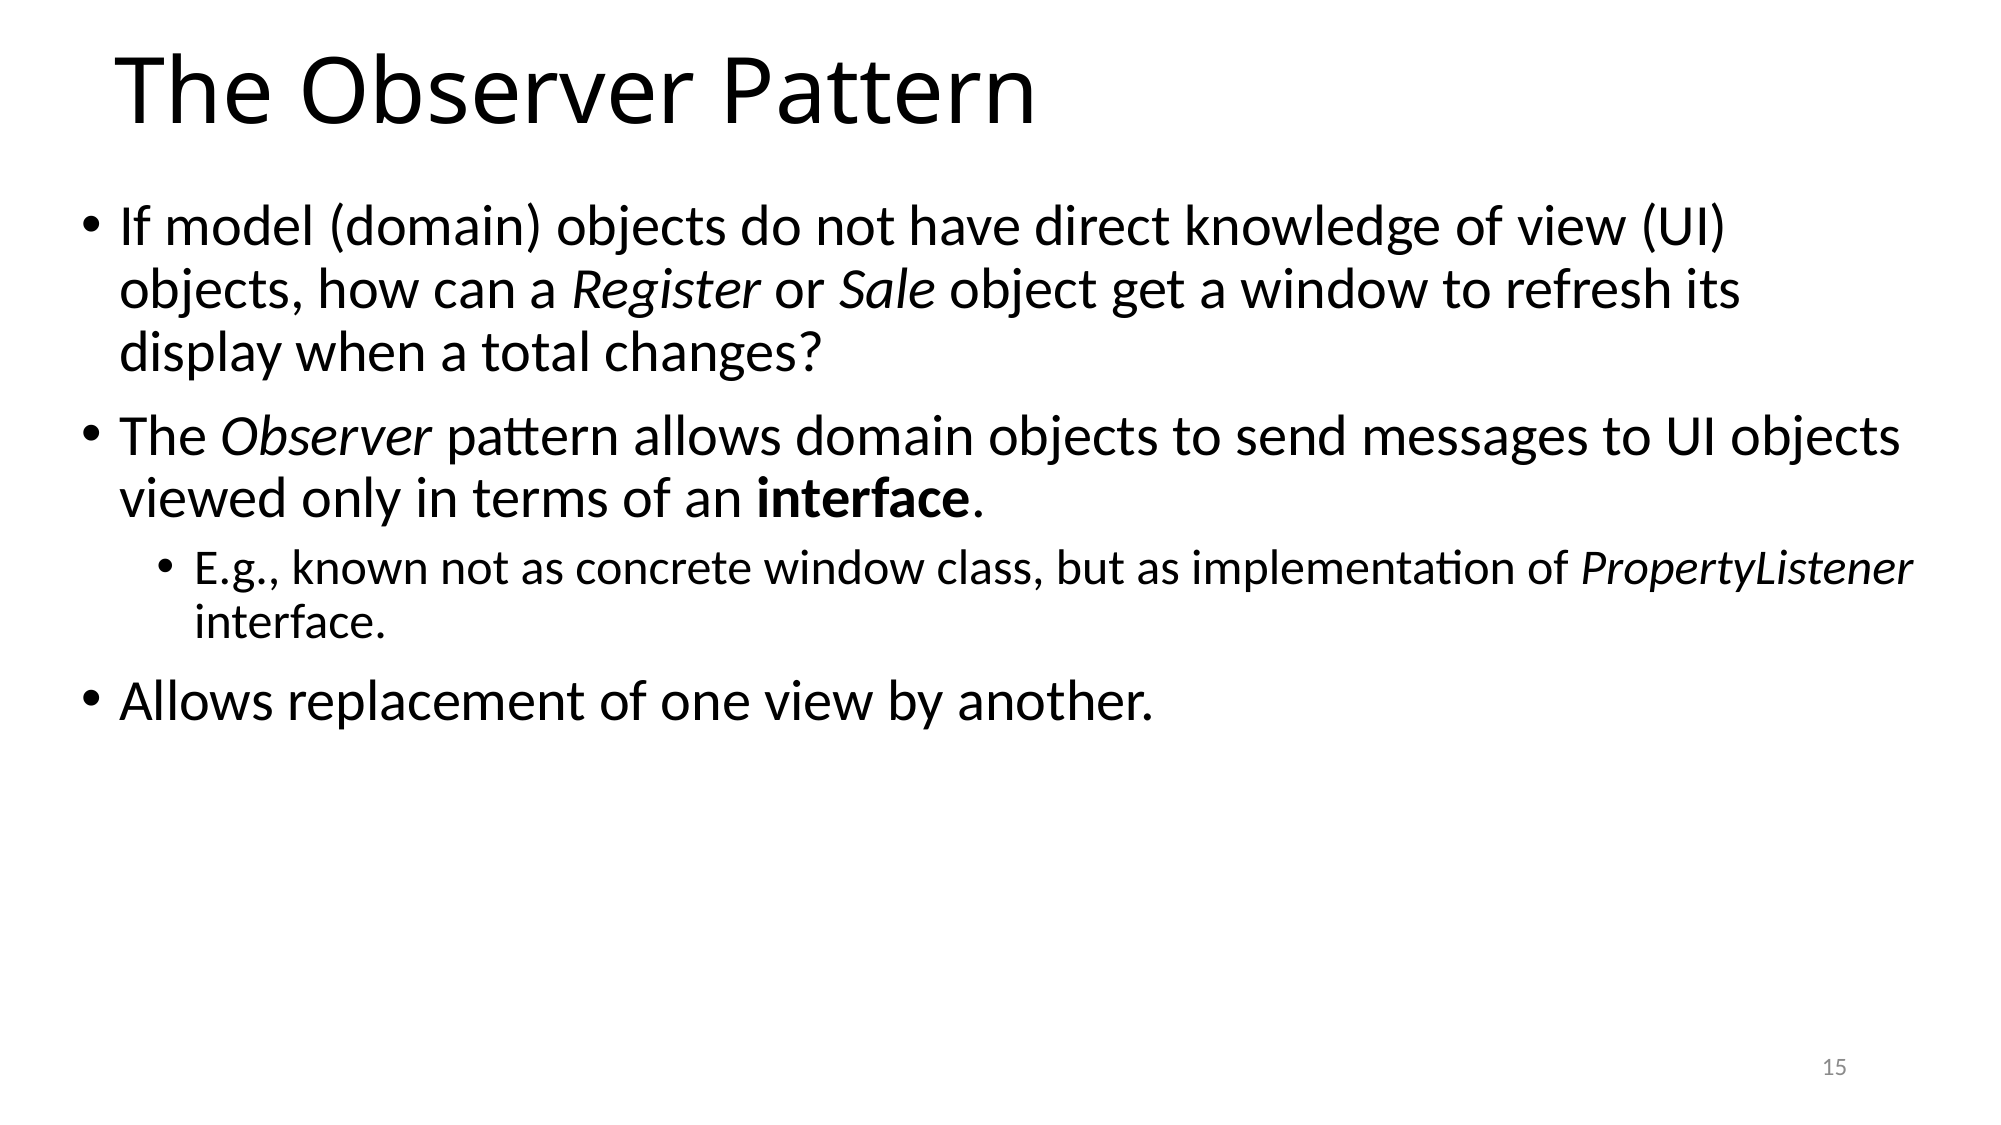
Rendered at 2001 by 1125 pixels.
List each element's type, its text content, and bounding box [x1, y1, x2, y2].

slide_number 15 [1412, 1042, 1863, 1103]
list If model (domain) objects do not have direct knowledge of view (UI) objects, how can a Register or Sale object get a window to refresh its display when a total changes? The Observer pattern allows domain objects to send messages to UI objects viewed only in terms of an interface. E.g., known not as concrete window class, but as implementation of PropertyListener interface. Allows replacement of one view by another. [66, 187, 1934, 1038]
title The Observer Pattern [99, 12, 1900, 175]
